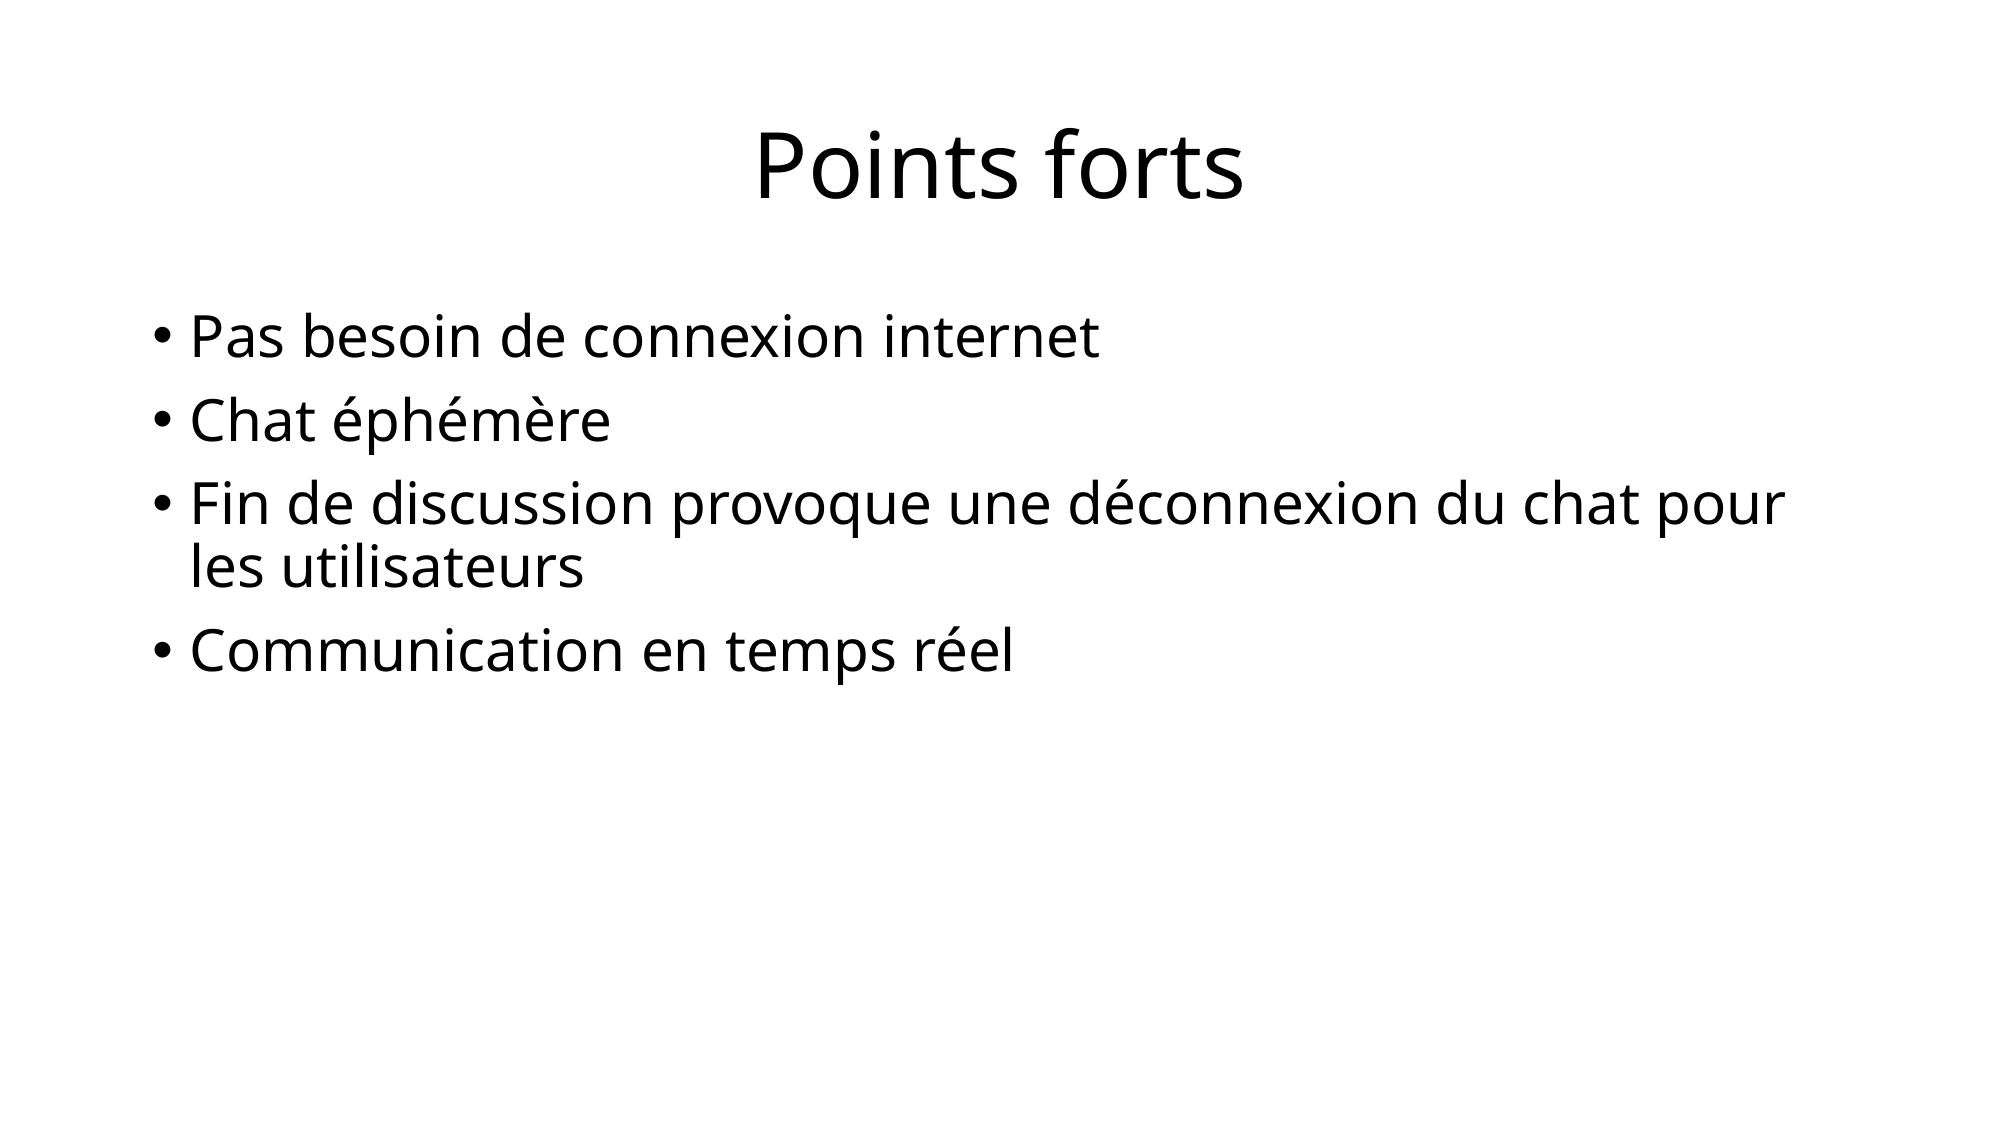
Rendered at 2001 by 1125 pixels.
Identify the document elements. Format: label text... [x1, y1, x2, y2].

list Pas besoin de connexion internet Chat éphémère Fin de discussion provoque une déconnexion du chat pour les utilisateurs Communication en temps réel [137, 299, 1863, 1014]
title Points forts [137, 59, 1863, 278]
